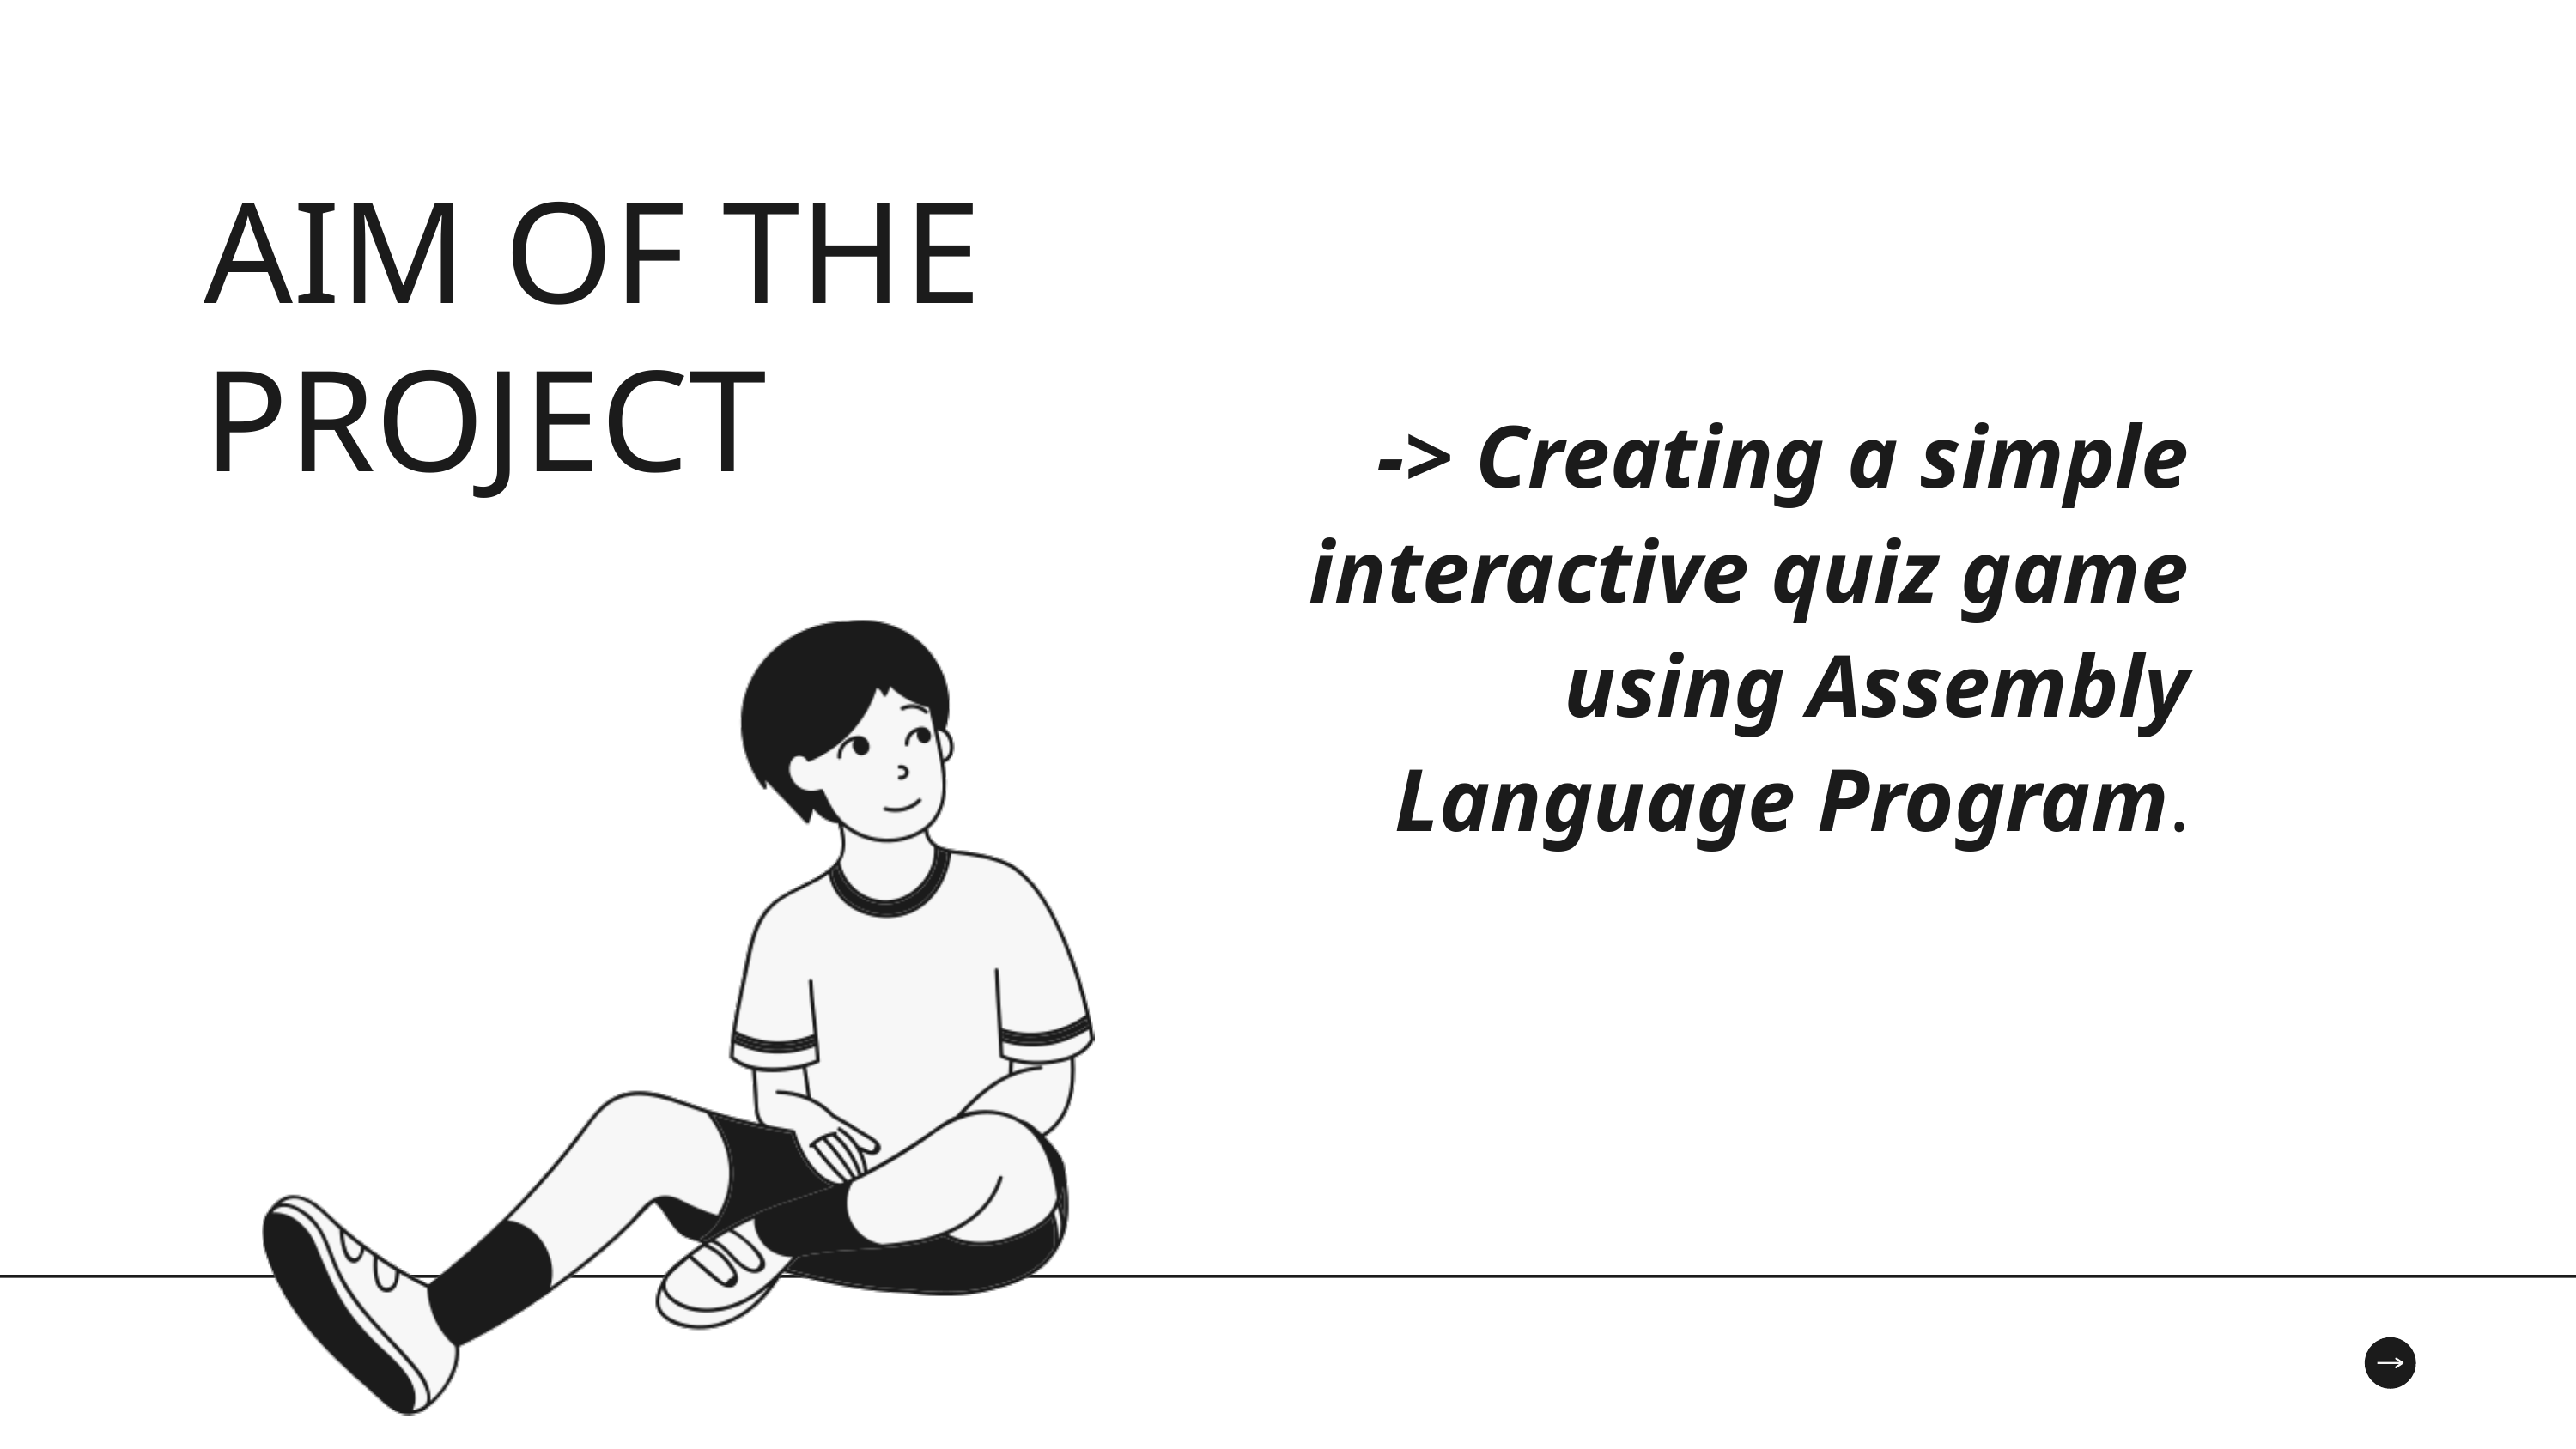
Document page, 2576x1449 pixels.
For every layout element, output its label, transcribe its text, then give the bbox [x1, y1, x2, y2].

text_box [1099, 1275, 2576, 1278]
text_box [2364, 1337, 2417, 1389]
text_box -> Creating a simple interactive quiz game using Assembly Language Program. [1191, 391, 2190, 849]
picture [261, 617, 1095, 1416]
text_box AIM OF THE PROJECT [204, 163, 1349, 500]
text_box [0, 1275, 257, 1278]
